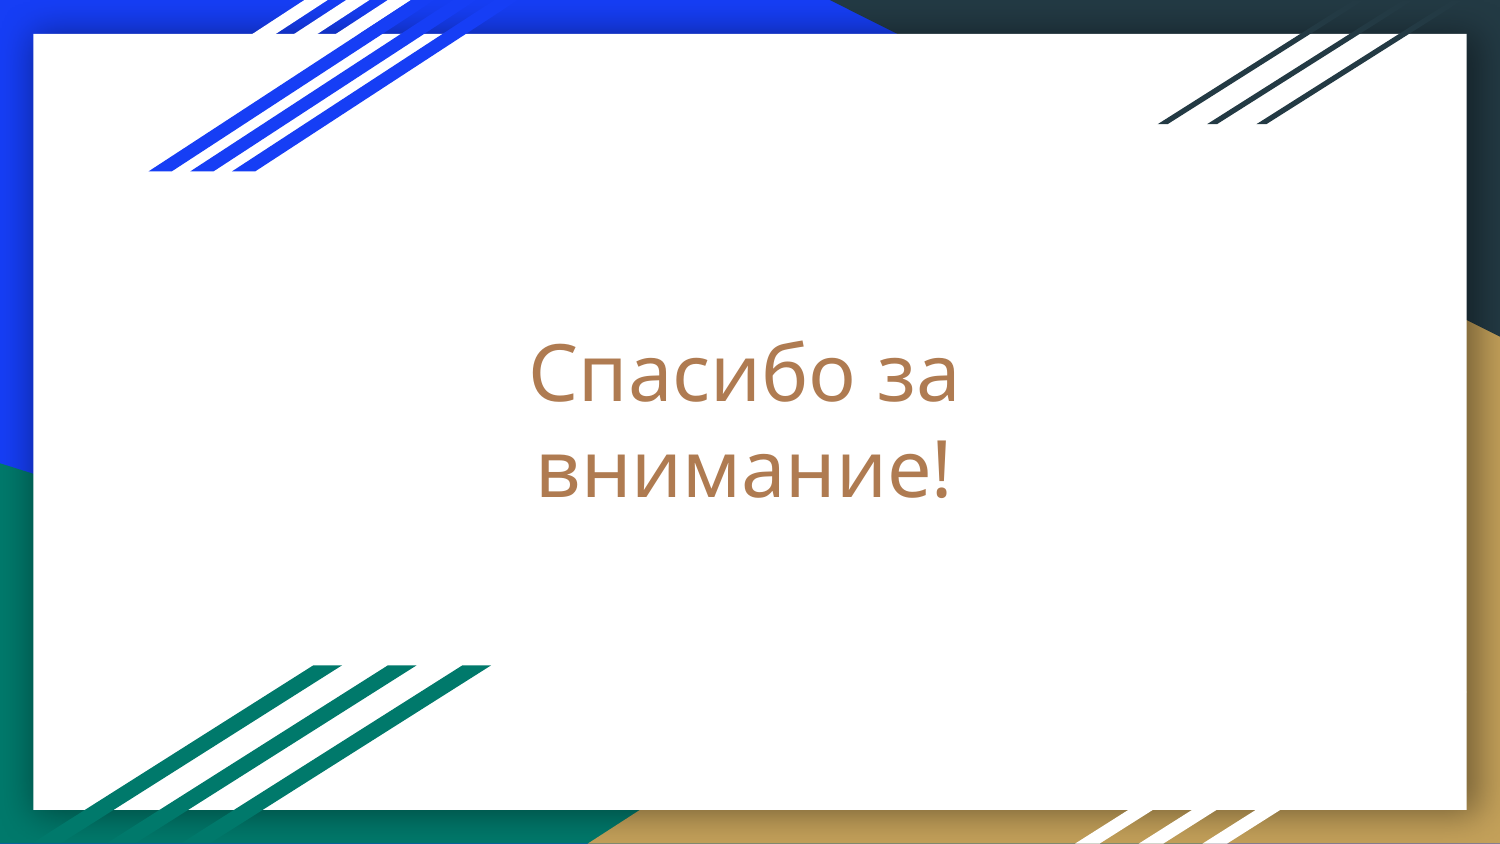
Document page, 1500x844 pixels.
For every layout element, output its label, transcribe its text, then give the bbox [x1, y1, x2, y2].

title Спасибо за внимание! [304, 298, 1185, 537]
